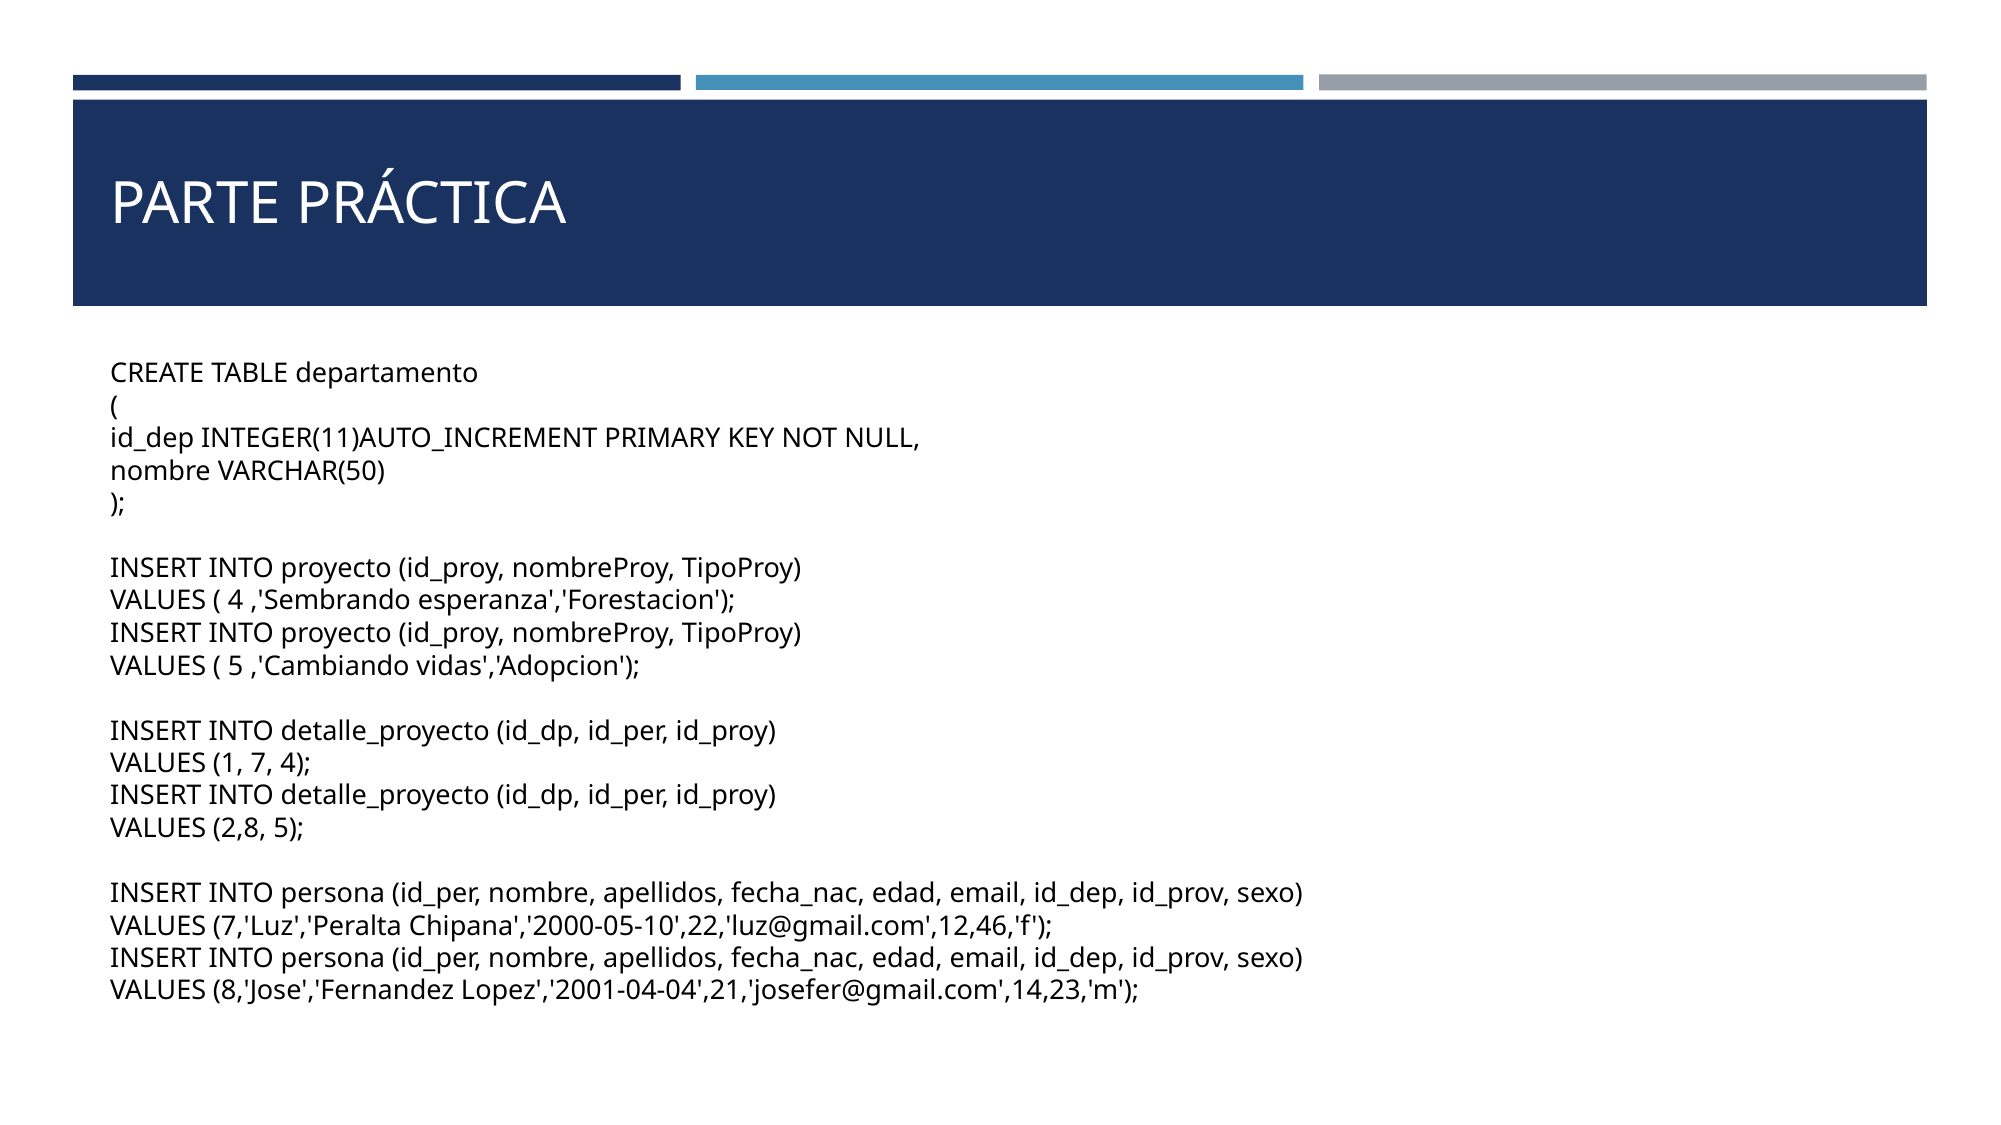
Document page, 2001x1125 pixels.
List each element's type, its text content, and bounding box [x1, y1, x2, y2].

text_box CREATE TABLE departamento ( id_dep INTEGER(11)AUTO_INCREMENT PRIMARY KEY NOT NULL, nombre VARCHAR(50) ); INSERT INTO proyecto (id_proy, nombreProy, TipoProy) VALUES ( 4 ,'Sembrando esperanza','Forestacion'); INSERT INTO proyecto (id_proy, nombreProy, TipoProy) VALUES ( 5 ,'Cambiando vidas','Adopcion'); INSERT INTO detalle_proyecto (id_dp, id_per, id_proy) VALUES (1, 7, 4); INSERT INTO detalle_proyecto (id_dp, id_per, id_proy) VALUES (2,8, 5); INSERT INTO persona (id_per, nombre, apellidos, fecha_nac, edad, email, id_dep, id_prov, sexo) VALUES (7,'Luz','Peralta Chipana','2000-05-10',22,'luz@gmail.com',12,46,'f'); INSERT INTO persona (id_per, nombre, apellidos, fecha_nac, edad, email, id_dep, id_prov, sexo) VALUES (8,'Jose','Fernandez Lopez','2001-04-04',21,'josefer@gmail.com',14,23,'m'); [95, 348, 1905, 1013]
title PARTE PRÁCTICA [95, 119, 1905, 282]
